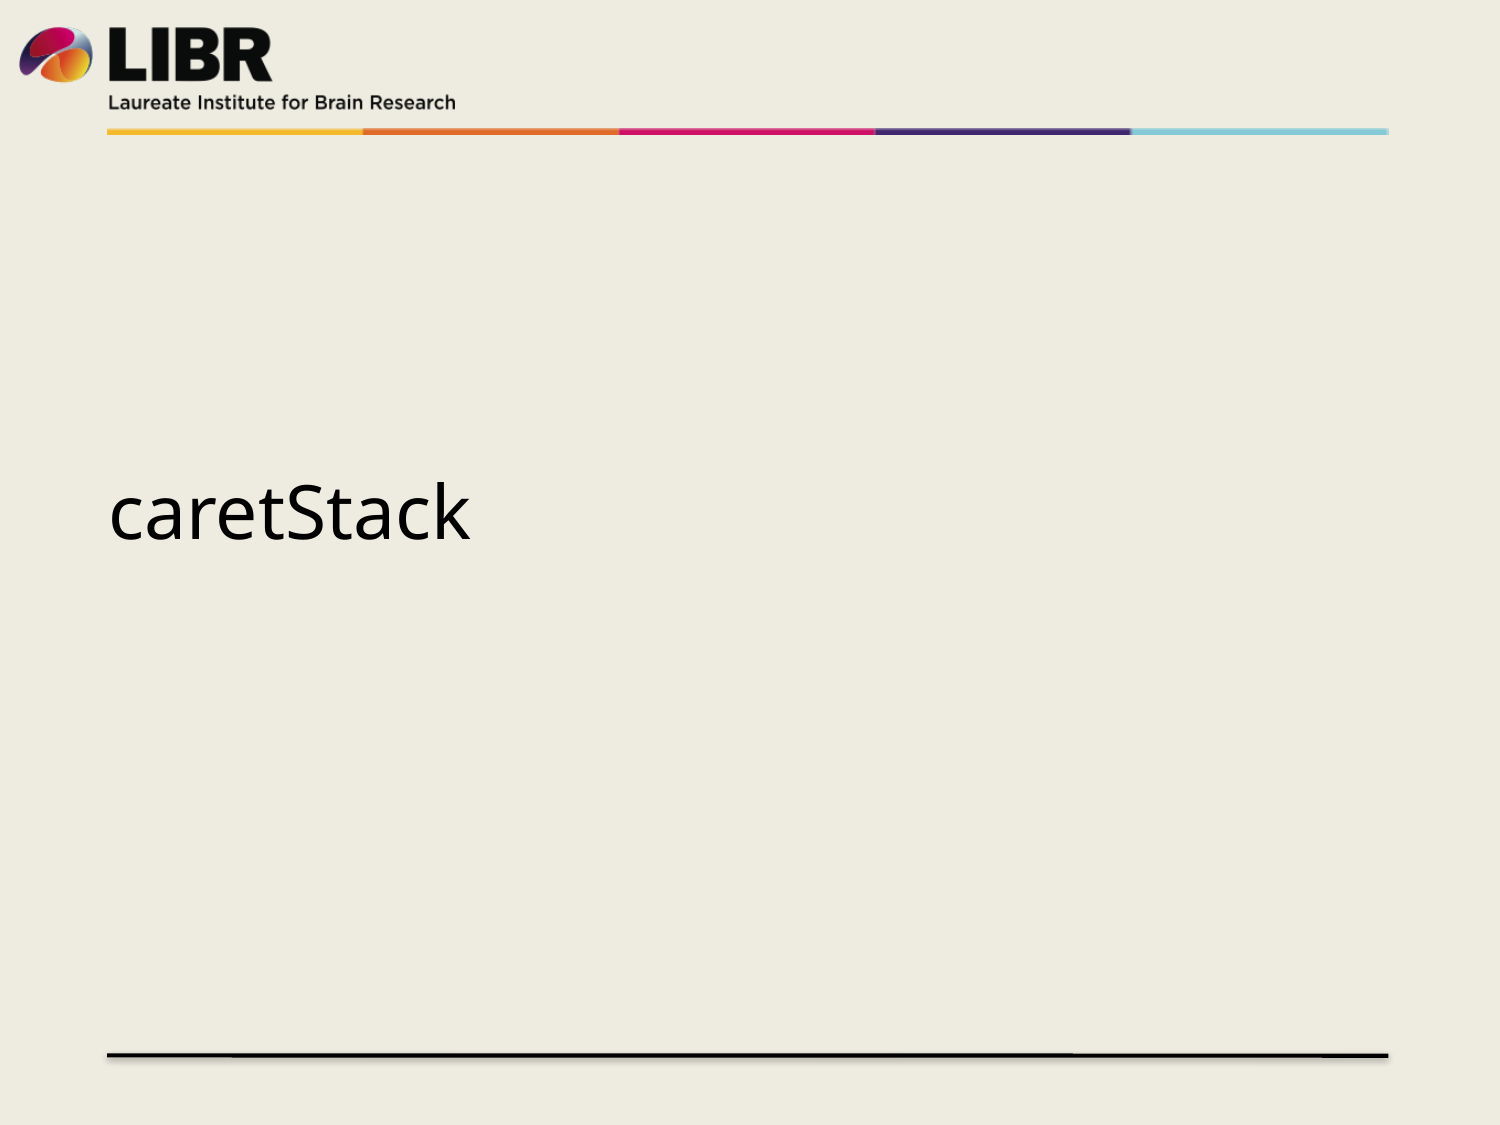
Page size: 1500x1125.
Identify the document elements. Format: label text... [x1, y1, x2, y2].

picture [106, 128, 1389, 136]
text_box caretStack [93, 457, 1008, 563]
picture [19, 26, 455, 110]
